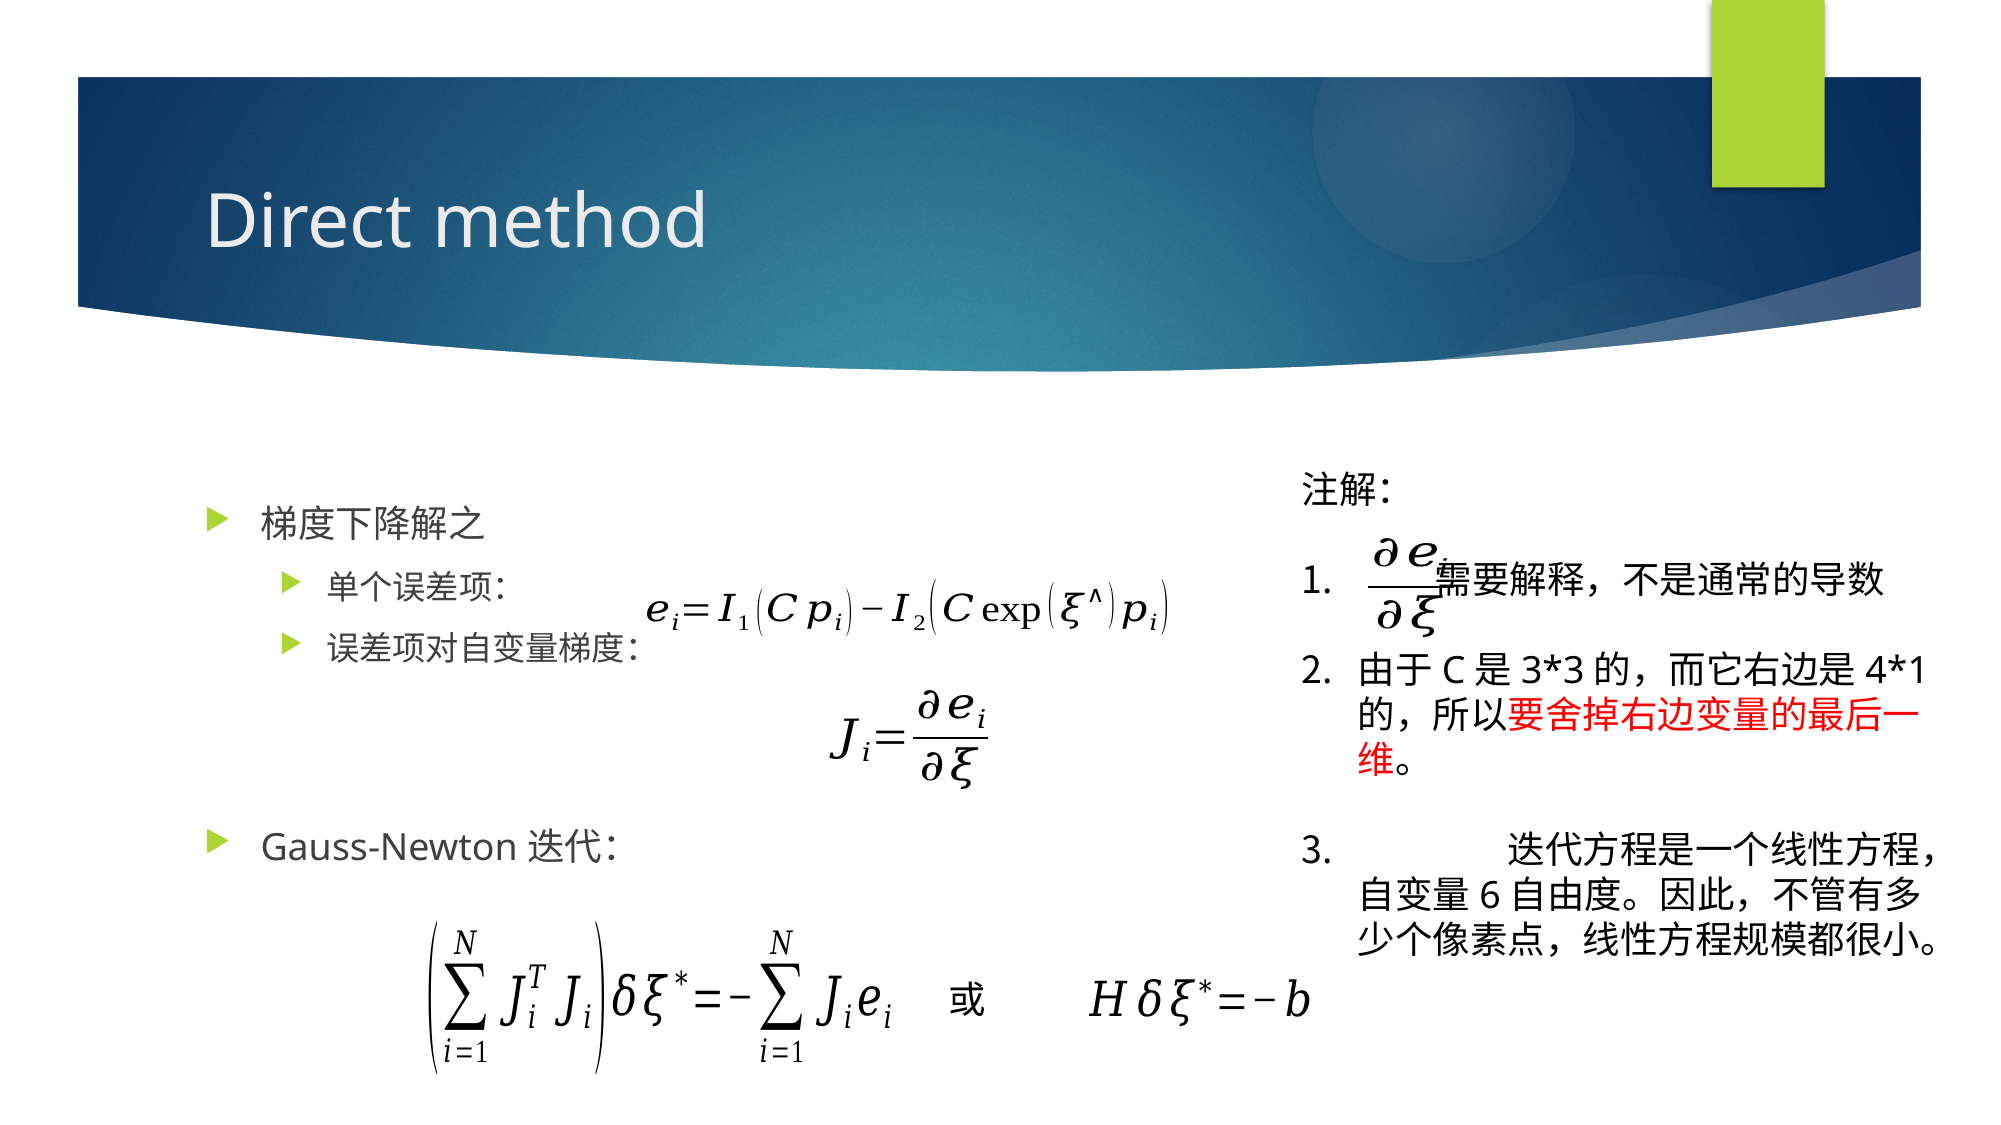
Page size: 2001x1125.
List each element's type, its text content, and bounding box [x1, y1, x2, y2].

text_box 注解： 需要解释，不是通常的导数 由于C是3*3的，而它右边是4*1的，所以要舍掉右边变量的最后一维。 迭代方程是一个线性方程，自变量6自由度。因此，不管有多少个像素点，线性方程规模都很小。 [1286, 458, 1957, 969]
text_box 或 [933, 968, 1001, 1028]
title Direct method [189, 159, 1627, 276]
